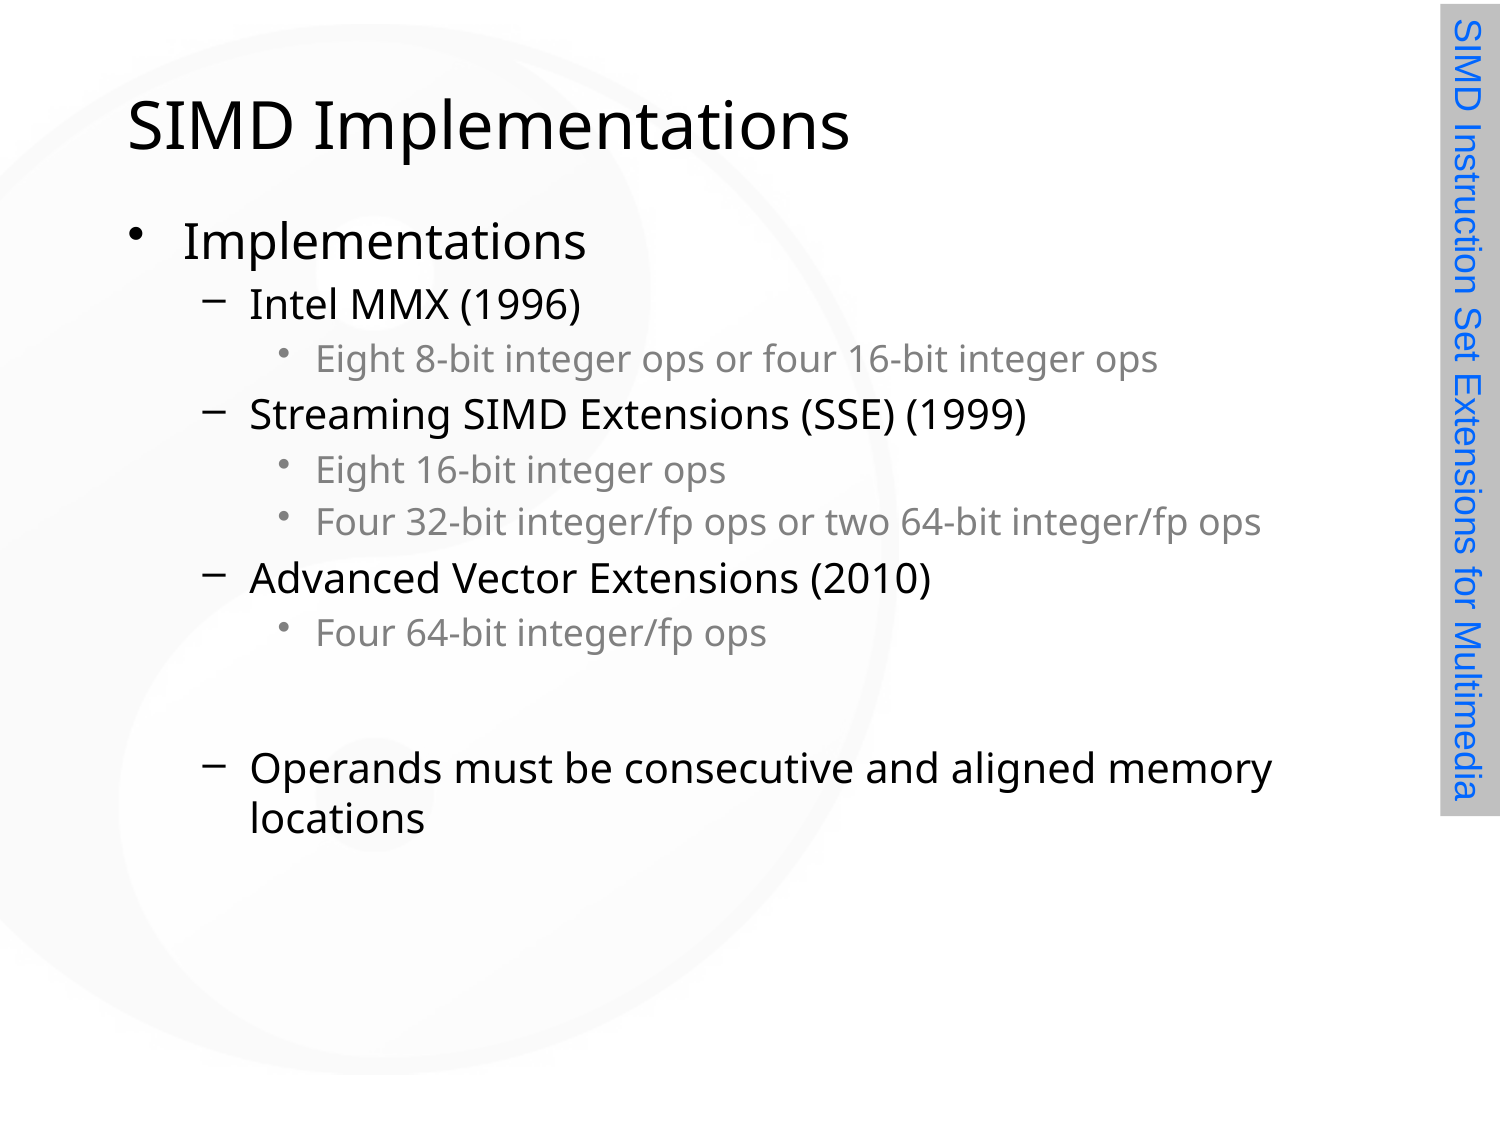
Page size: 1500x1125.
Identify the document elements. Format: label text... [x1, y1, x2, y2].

title SIMD Implementations [112, 60, 1388, 186]
text_box SIMD Instruction Set Extensions for Multimedia [1440, 3, 1500, 817]
list Implementations Intel MMX (1996) Eight 8-bit integer ops or four 16-bit integer ops Streaming SIMD Extensions (SSE) (1999) Eight 16-bit integer ops Four 32-bit integer/fp ops or two 64-bit integer/fp ops Advanced Vector Extensions (2010) Four 64-bit integer/fp ops Operands must be consecutive and aligned memory locations [112, 201, 1388, 1038]
